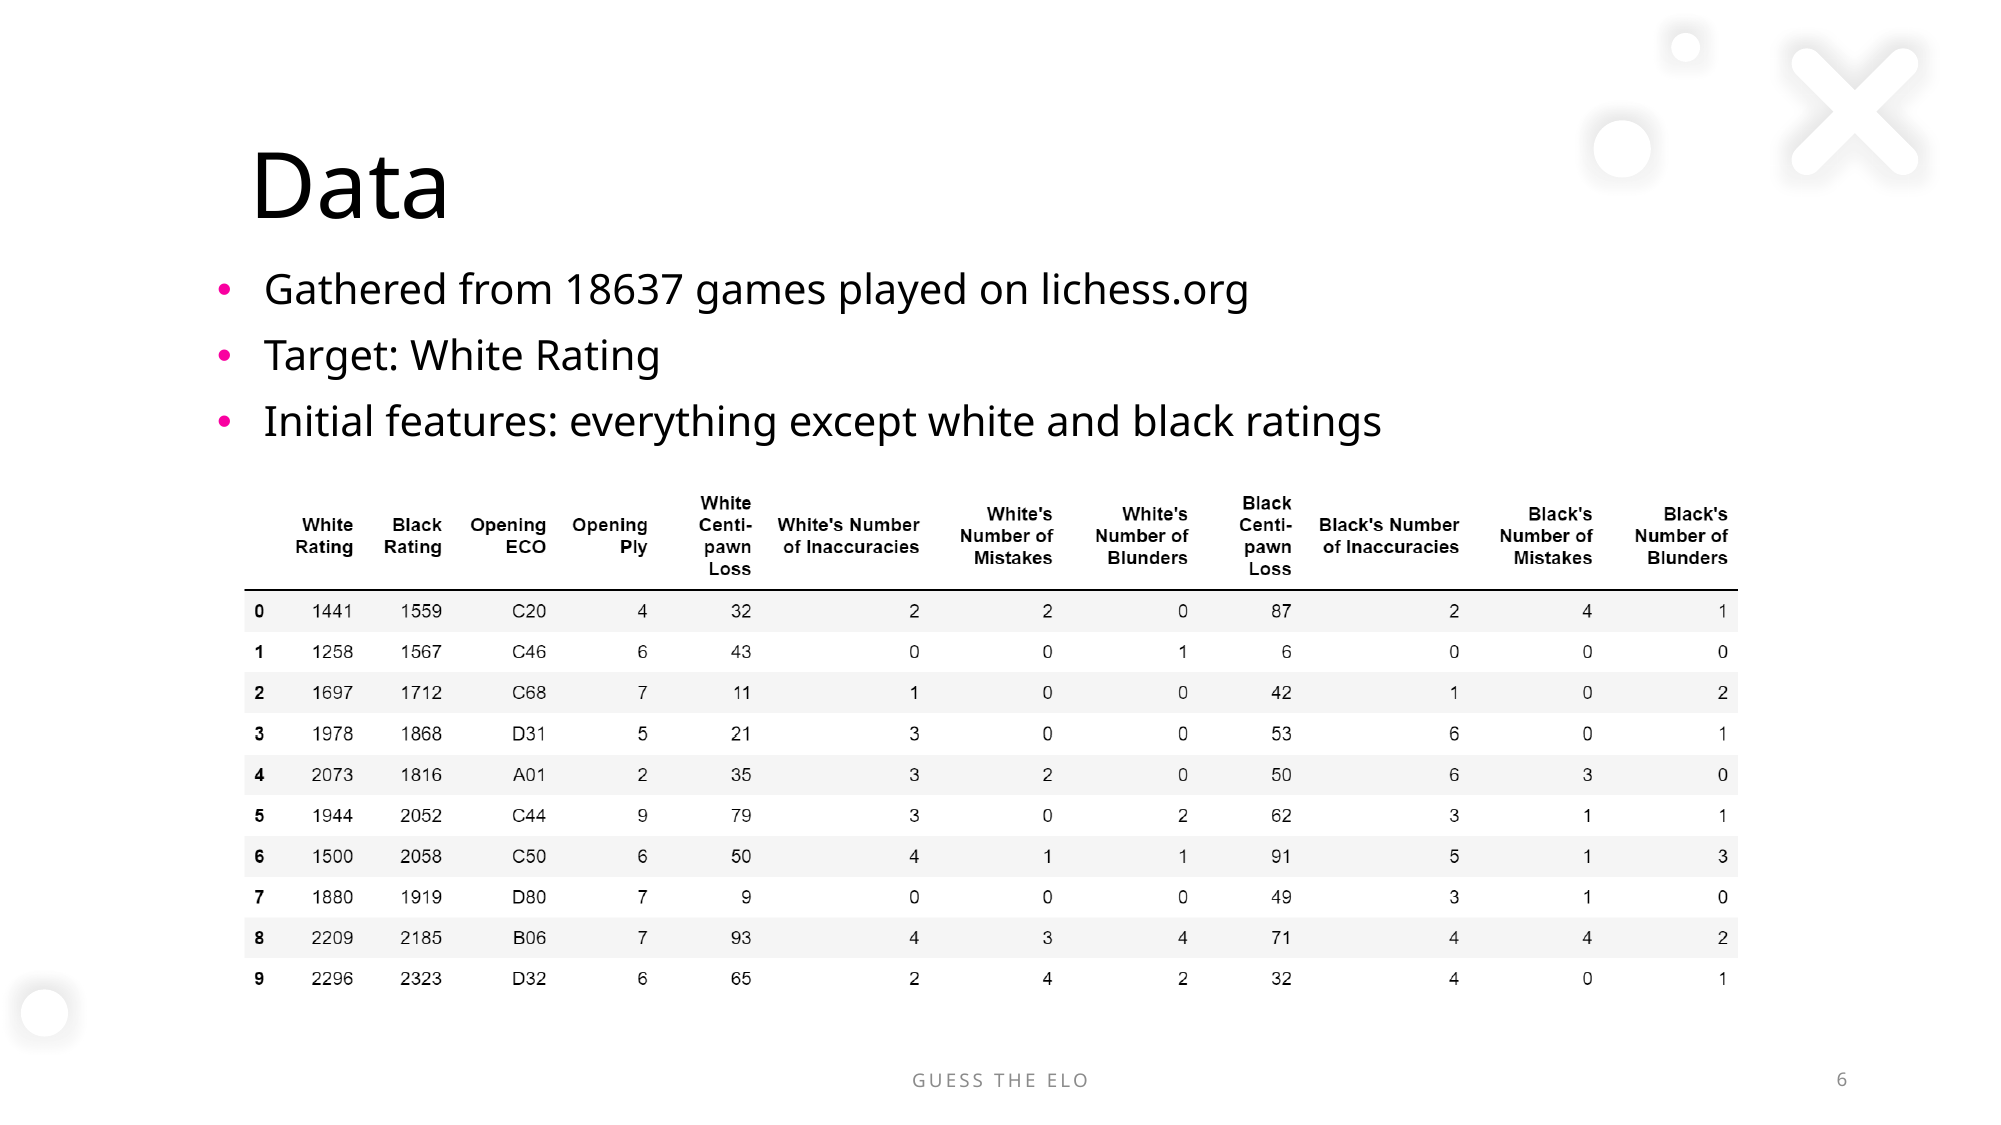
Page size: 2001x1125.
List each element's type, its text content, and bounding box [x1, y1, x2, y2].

title Data [234, 0, 1285, 246]
footer Guess the elo [662, 1050, 1338, 1110]
slide_number 6 [1412, 1050, 1863, 1110]
text_box Gathered from 18637 games played on lichess.org Target: White Rating Initial features: everything except white and black ratings [202, 261, 1593, 919]
picture [234, 484, 1749, 1001]
